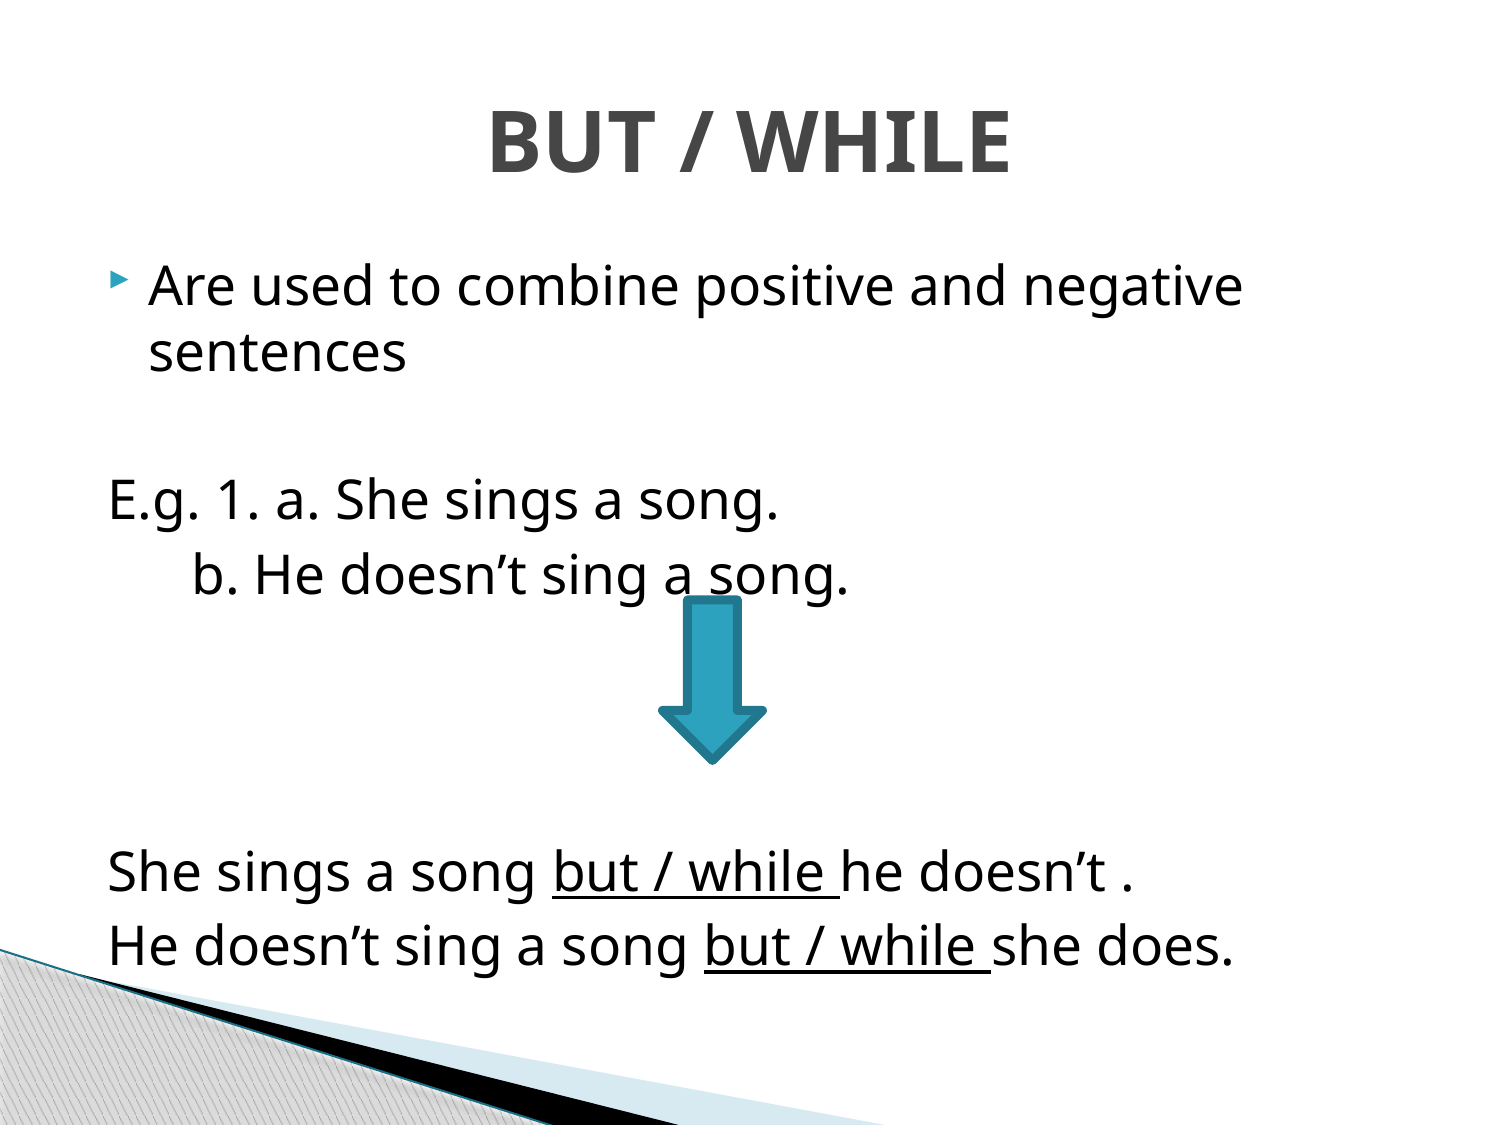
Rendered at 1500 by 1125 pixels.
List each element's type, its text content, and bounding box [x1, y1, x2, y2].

title BUT / WHILE [75, 45, 1425, 233]
list Are used to combine positive and negative sentences E.g. 1. a. She sings a song. b. He doesn’t sing a song. She sings a song but / while he doesn’t . He doesn’t sing a song but / while she does. [75, 243, 1425, 986]
text_box [658, 595, 767, 765]
